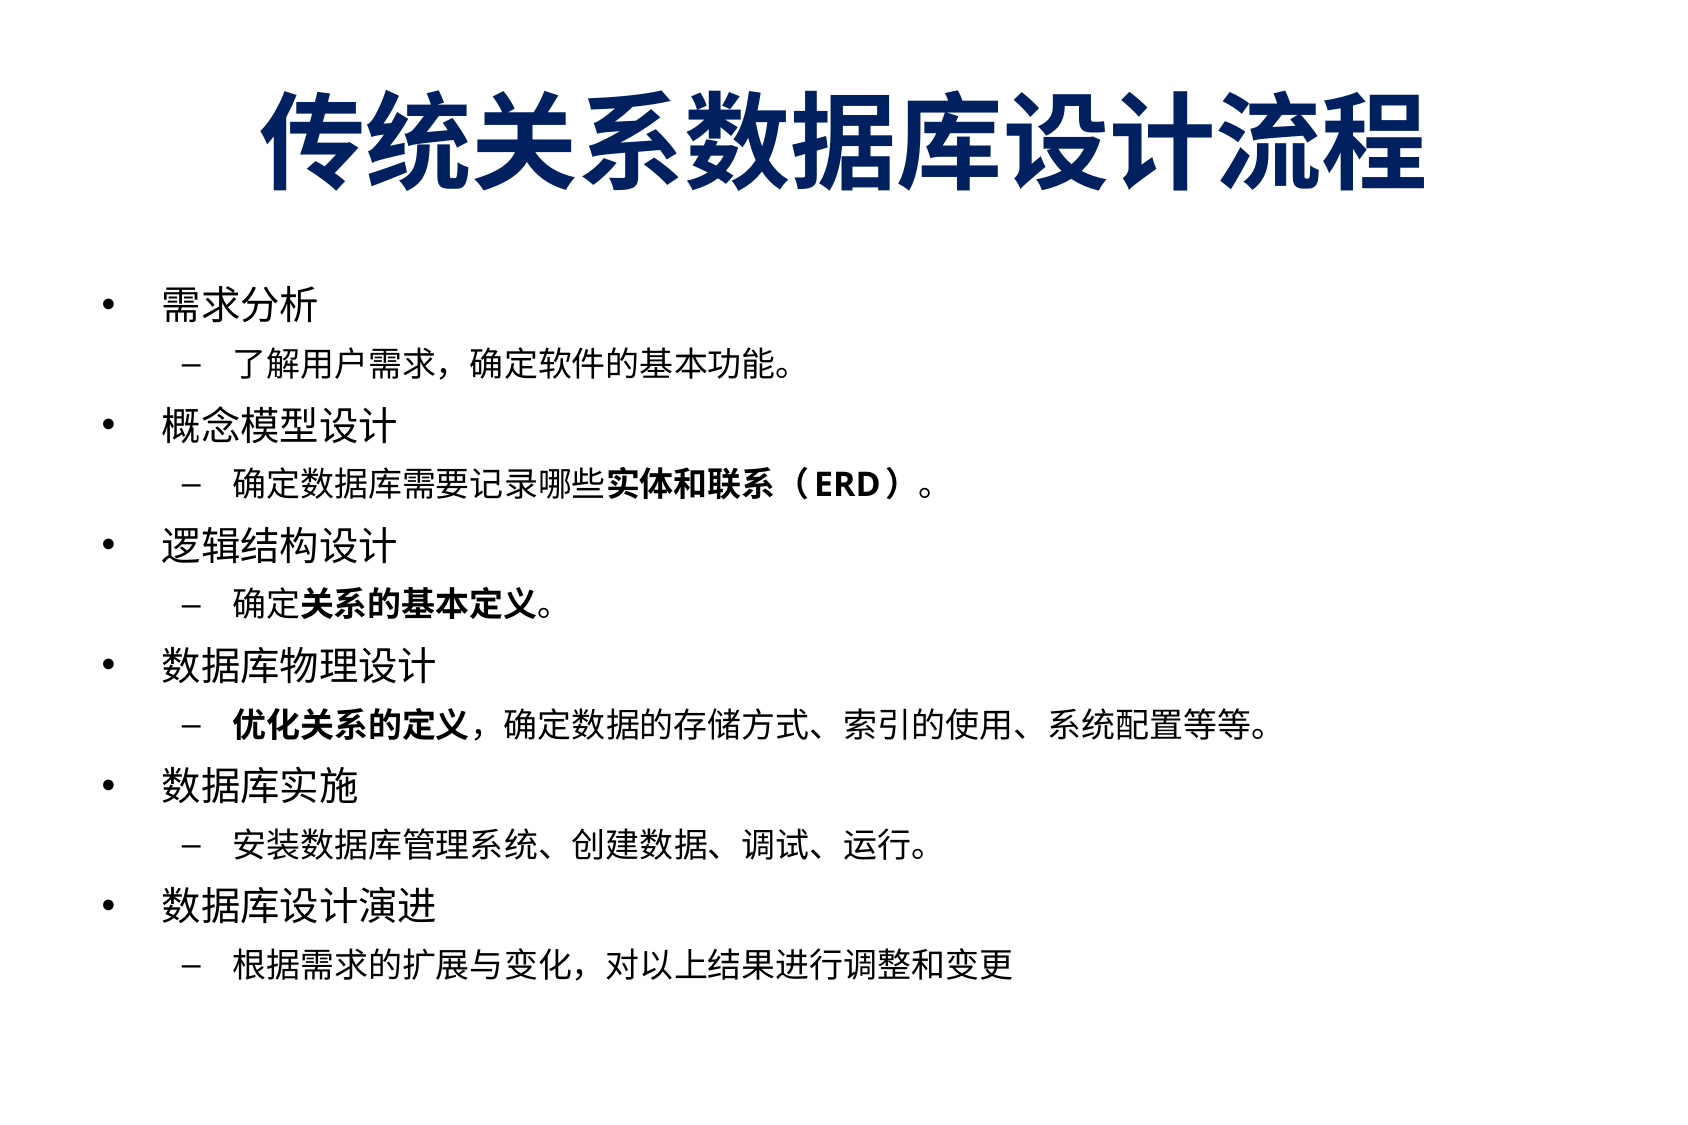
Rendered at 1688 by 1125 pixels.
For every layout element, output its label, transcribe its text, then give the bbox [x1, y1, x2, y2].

list 需求分析 了解用户需求，确定软件的基本功能。 概念模型设计 确定数据库需要记录哪些实体和联系（ERD）。 逻辑结构设计 确定关系的基本定义。 数据库物理设计 优化关系的定义，确定数据的存储方式、索引的使用、系统配置等等。 数据库实施 安装数据库管理系统、创建数据、调试、运行。 数据库设计演进 根据需求的扩展与变化，对以上结果进行调整和变更 [84, 262, 1604, 1005]
title 传统关系数据库设计流程 [84, 45, 1604, 233]
